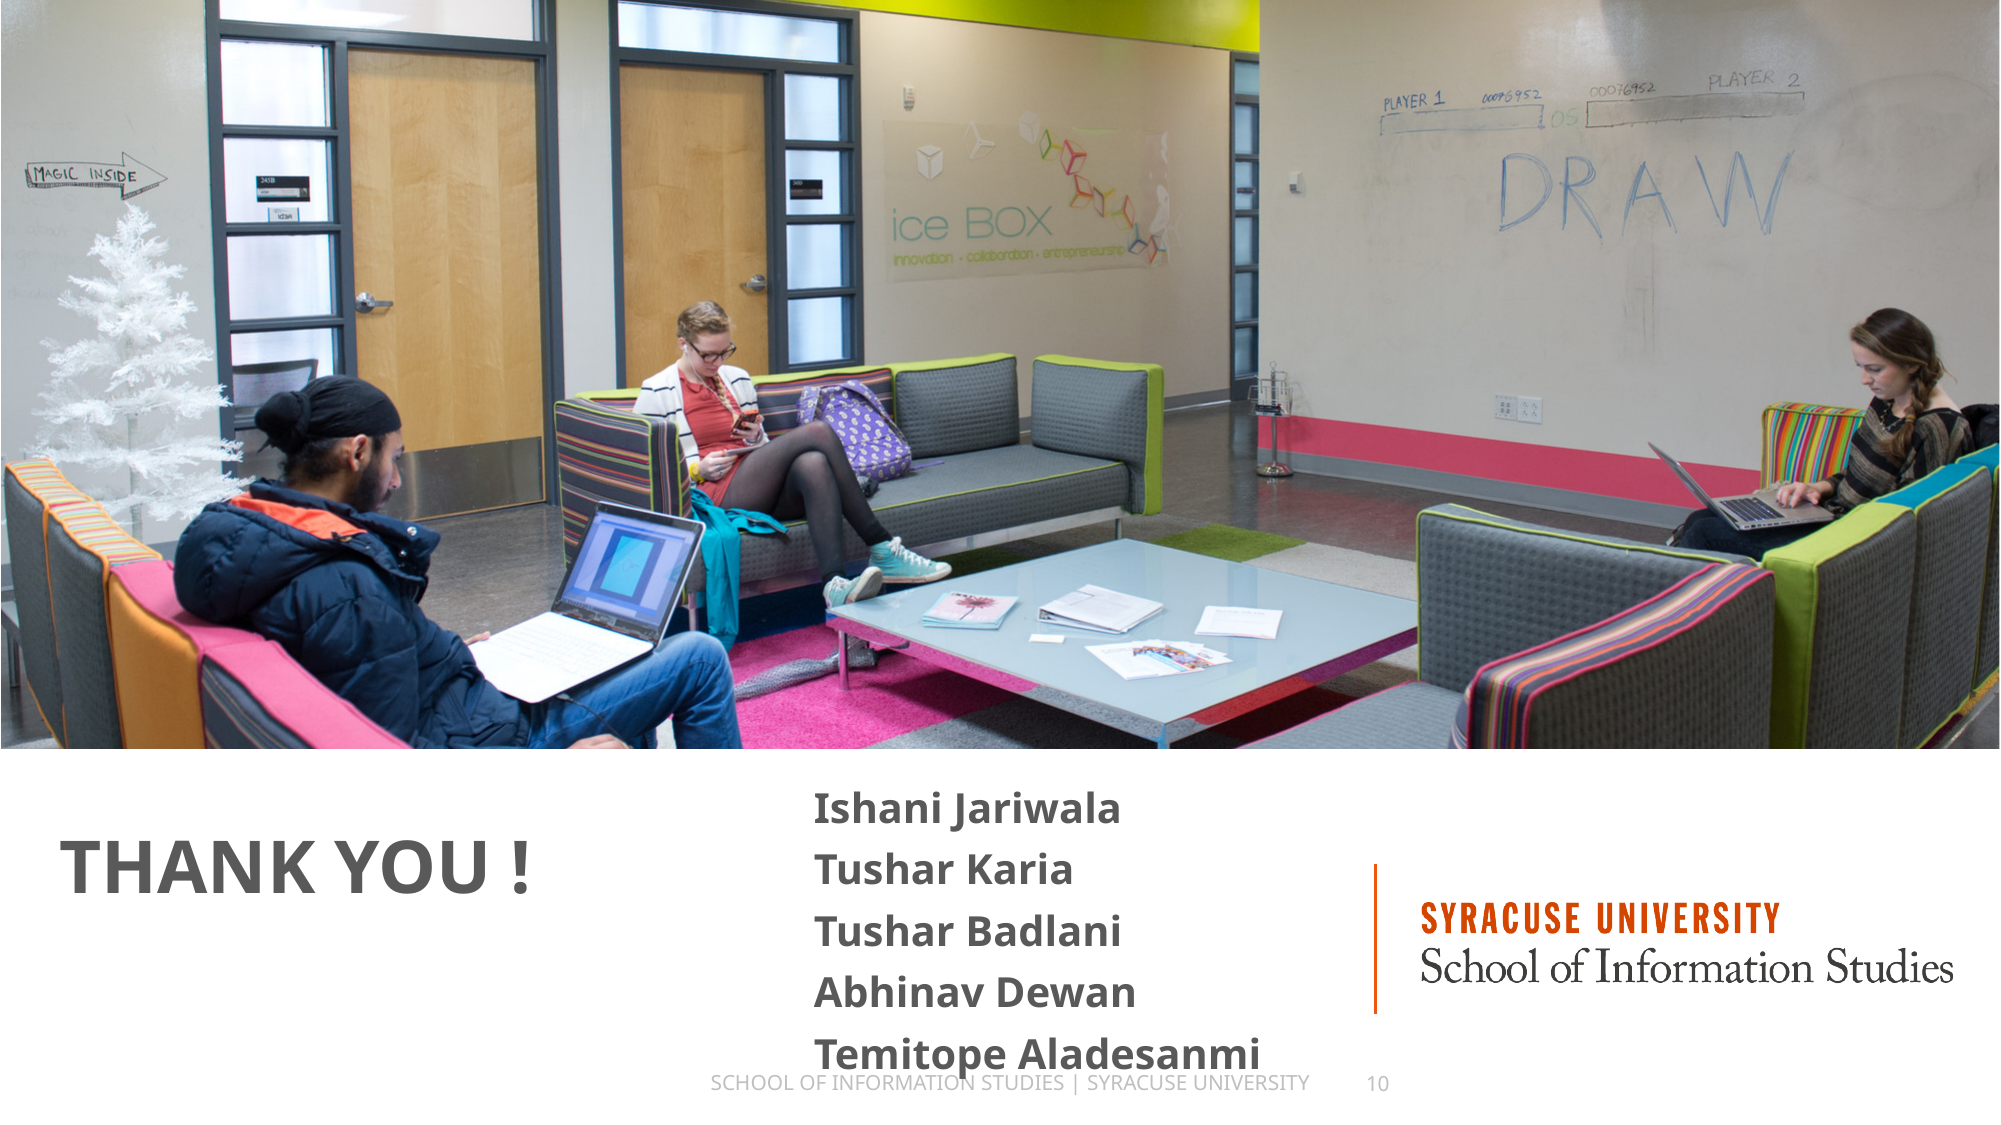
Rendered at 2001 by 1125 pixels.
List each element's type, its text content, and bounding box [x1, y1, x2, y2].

text_box Ishani Jariwala Tushar Karia Tushar Badlani Abhinav Dewan Temitope Aladesanmi [790, 780, 1468, 1090]
picture [1468, 870, 1984, 1014]
picture [0, 0, 2000, 749]
footer School of Information Studies | Syracuse University [584, 1061, 1325, 1107]
slide_number 10 [1351, 1062, 1556, 1108]
list THANK YOU ! [33, 822, 559, 1063]
